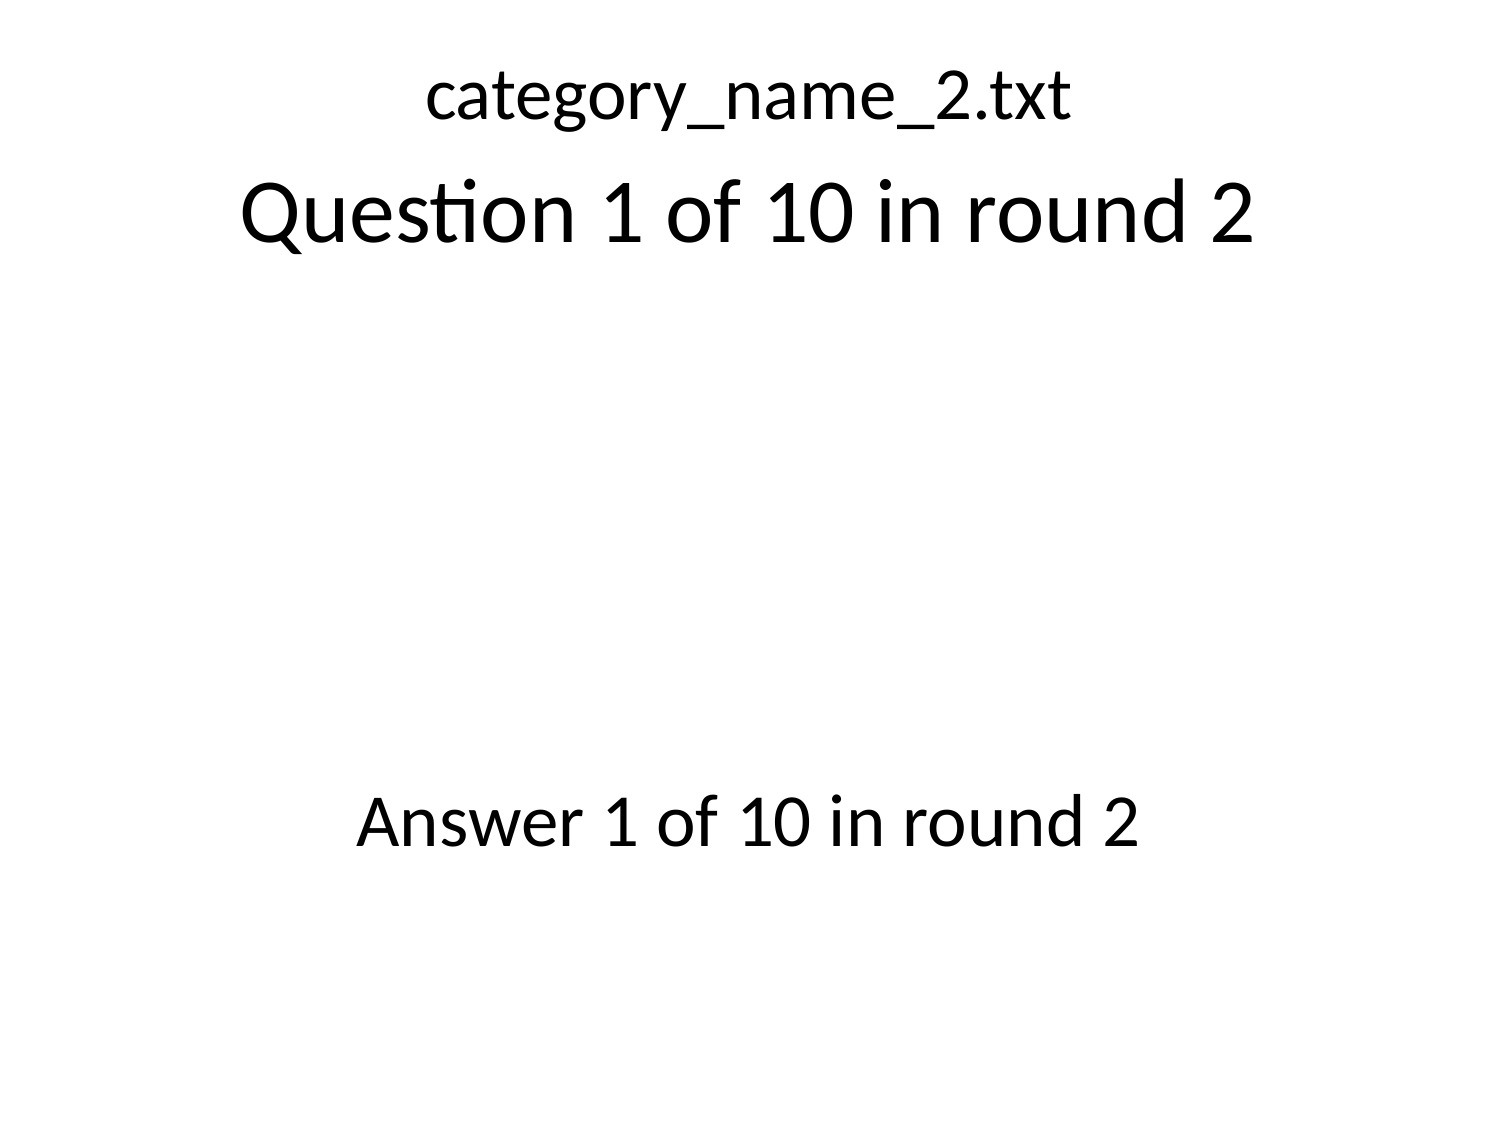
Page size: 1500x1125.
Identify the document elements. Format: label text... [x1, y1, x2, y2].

text_box Question 1 of 10 in round 2 [35, 143, 1463, 764]
text_box category_name_2.txt [35, 37, 1463, 143]
text_box Answer 1 of 10 in round 2 [35, 764, 1463, 921]
